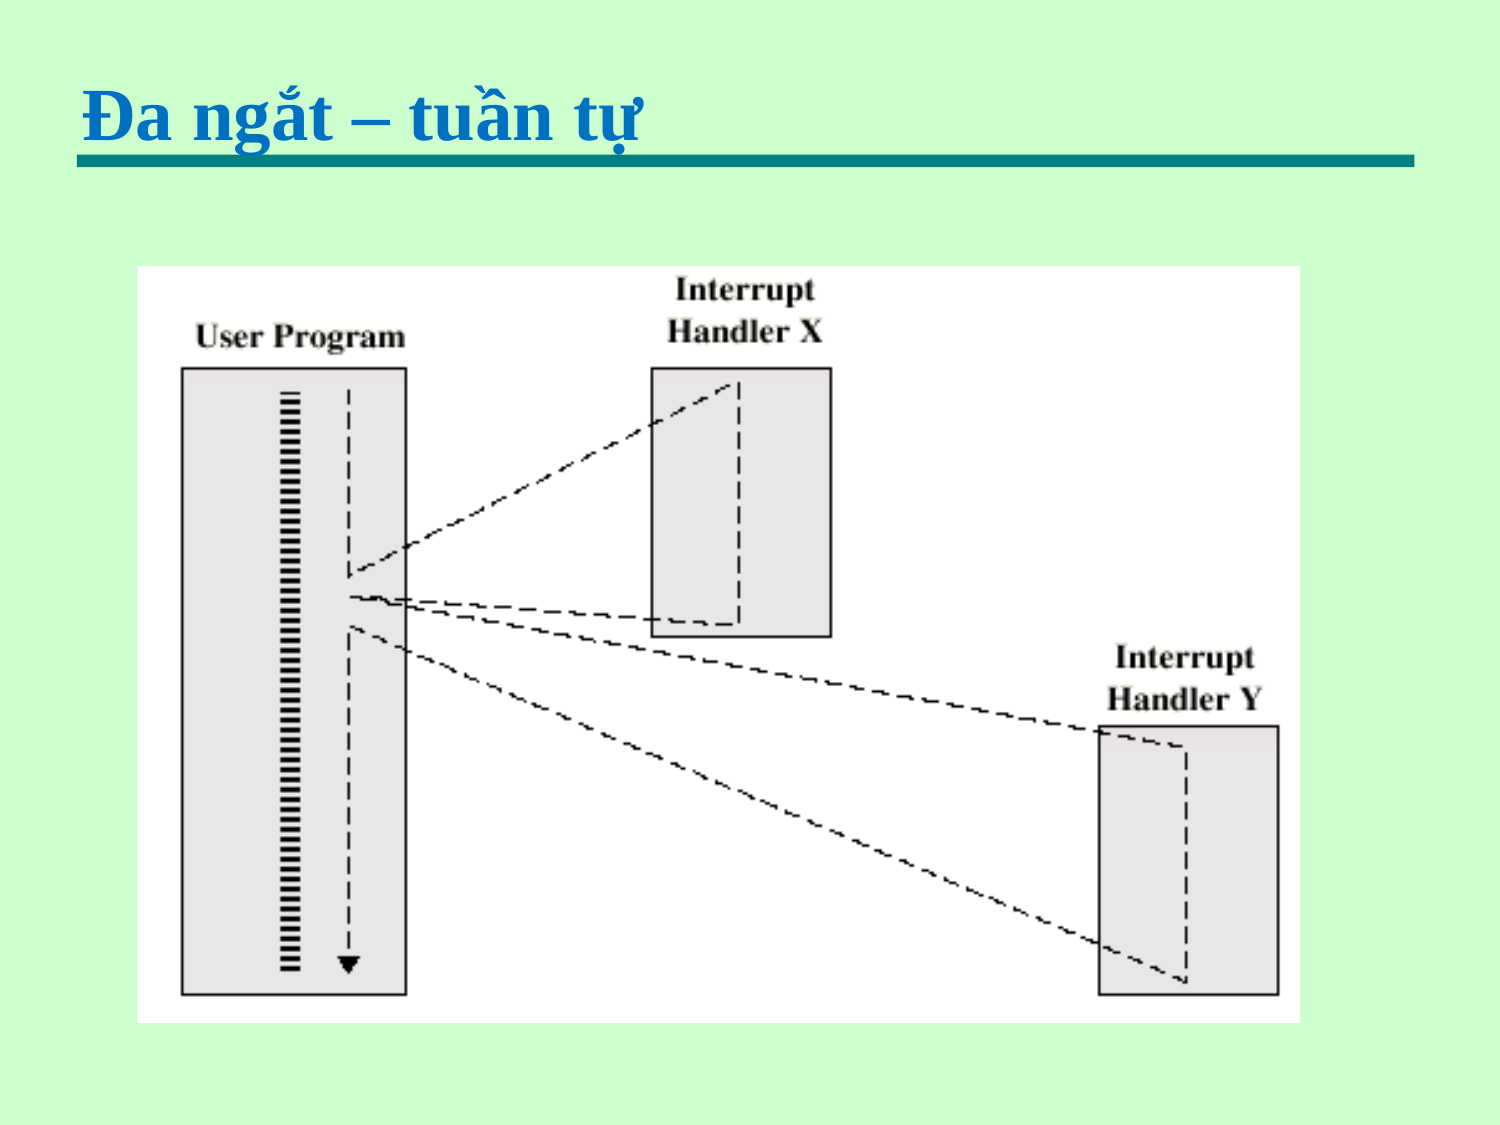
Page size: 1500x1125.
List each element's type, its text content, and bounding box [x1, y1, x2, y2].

title Đa ngắt – tuần tự [66, 24, 1413, 163]
picture [137, 266, 1300, 1023]
